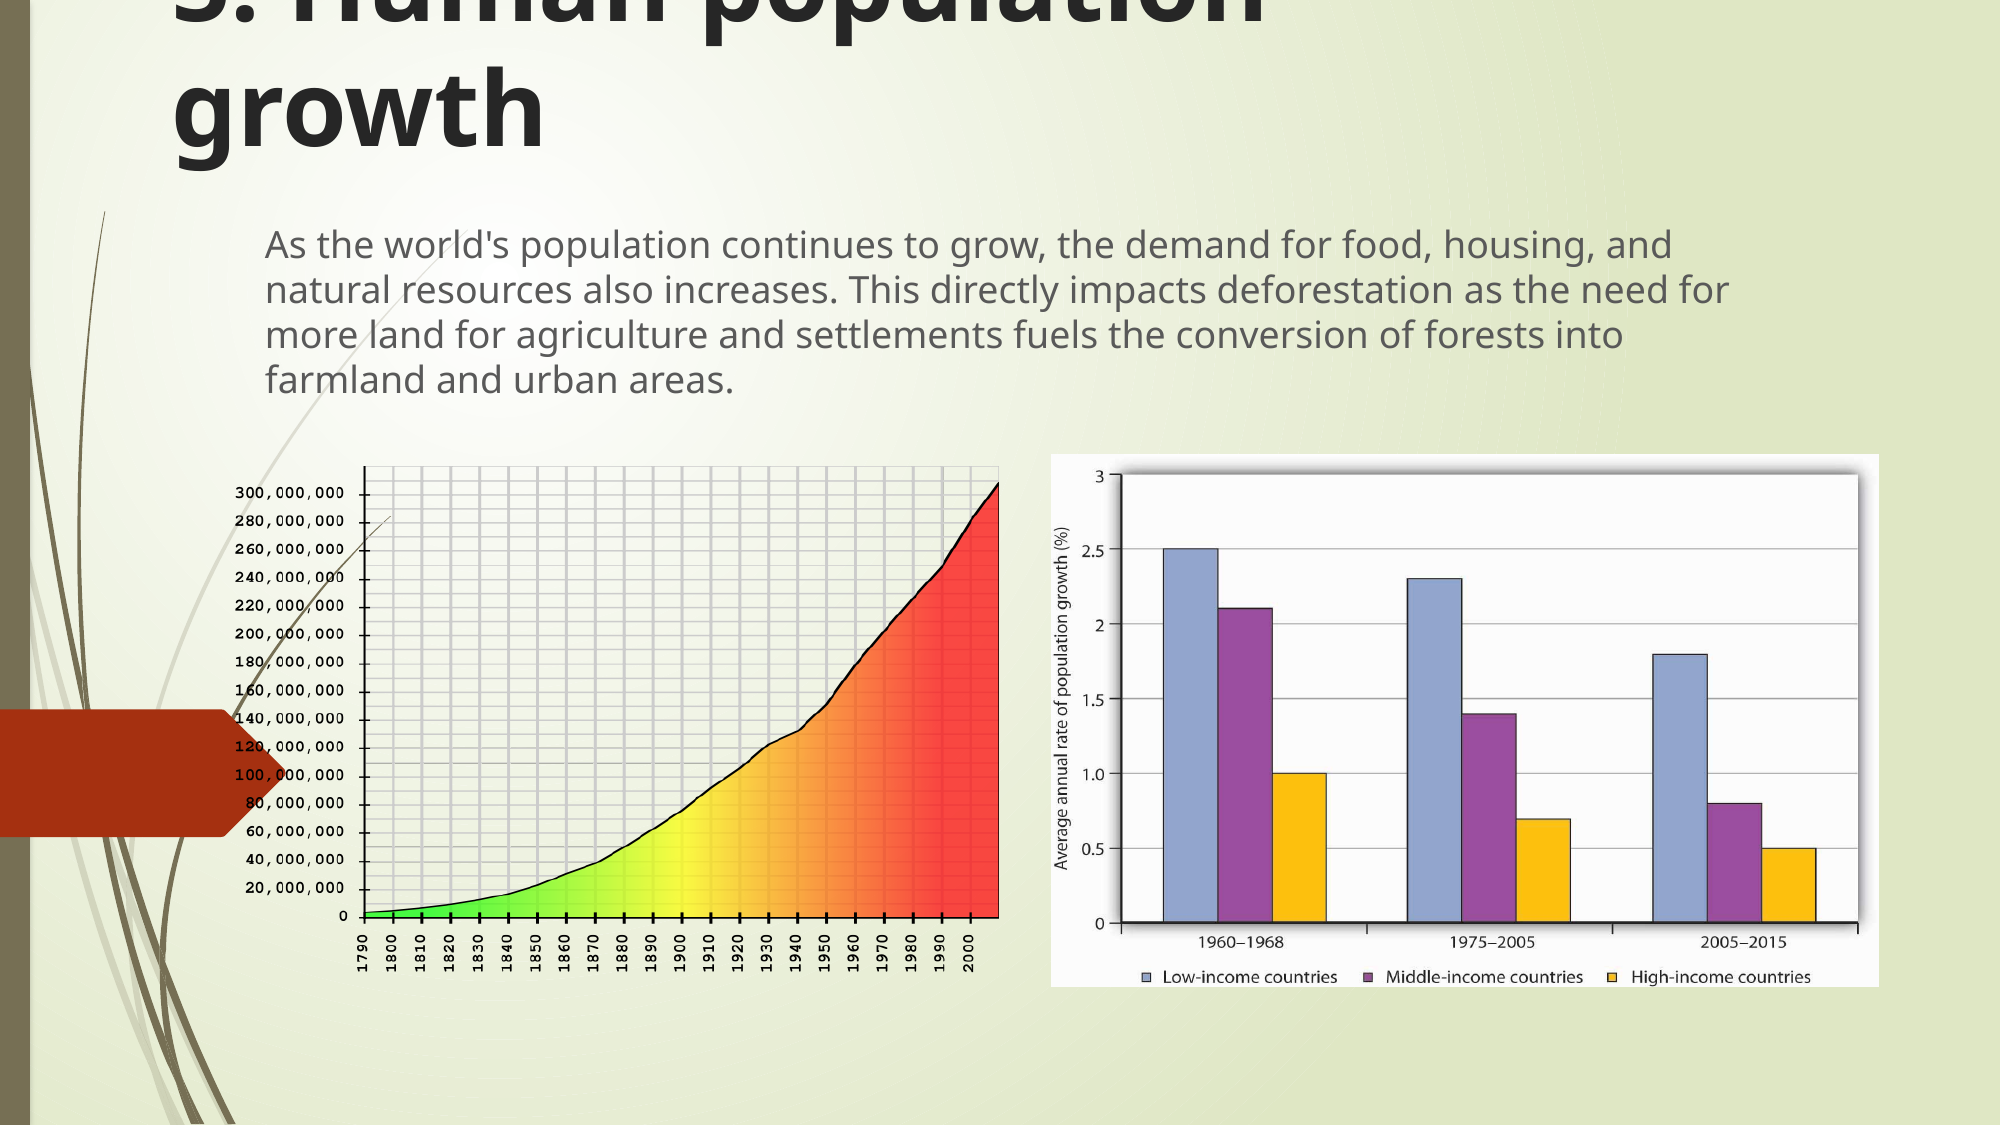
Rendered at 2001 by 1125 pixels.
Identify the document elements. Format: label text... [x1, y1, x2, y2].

picture [226, 465, 999, 995]
subtitle As the world's population continues to grow, the demand for food, housing, and natural resources also increases. This directly impacts deforestation as the need for more land for agriculture and settlements fuels the conversion of forests into farmland and urban areas. [249, 213, 1750, 863]
title 5. Human population growth [156, 0, 1657, 301]
picture [1051, 454, 1879, 987]
